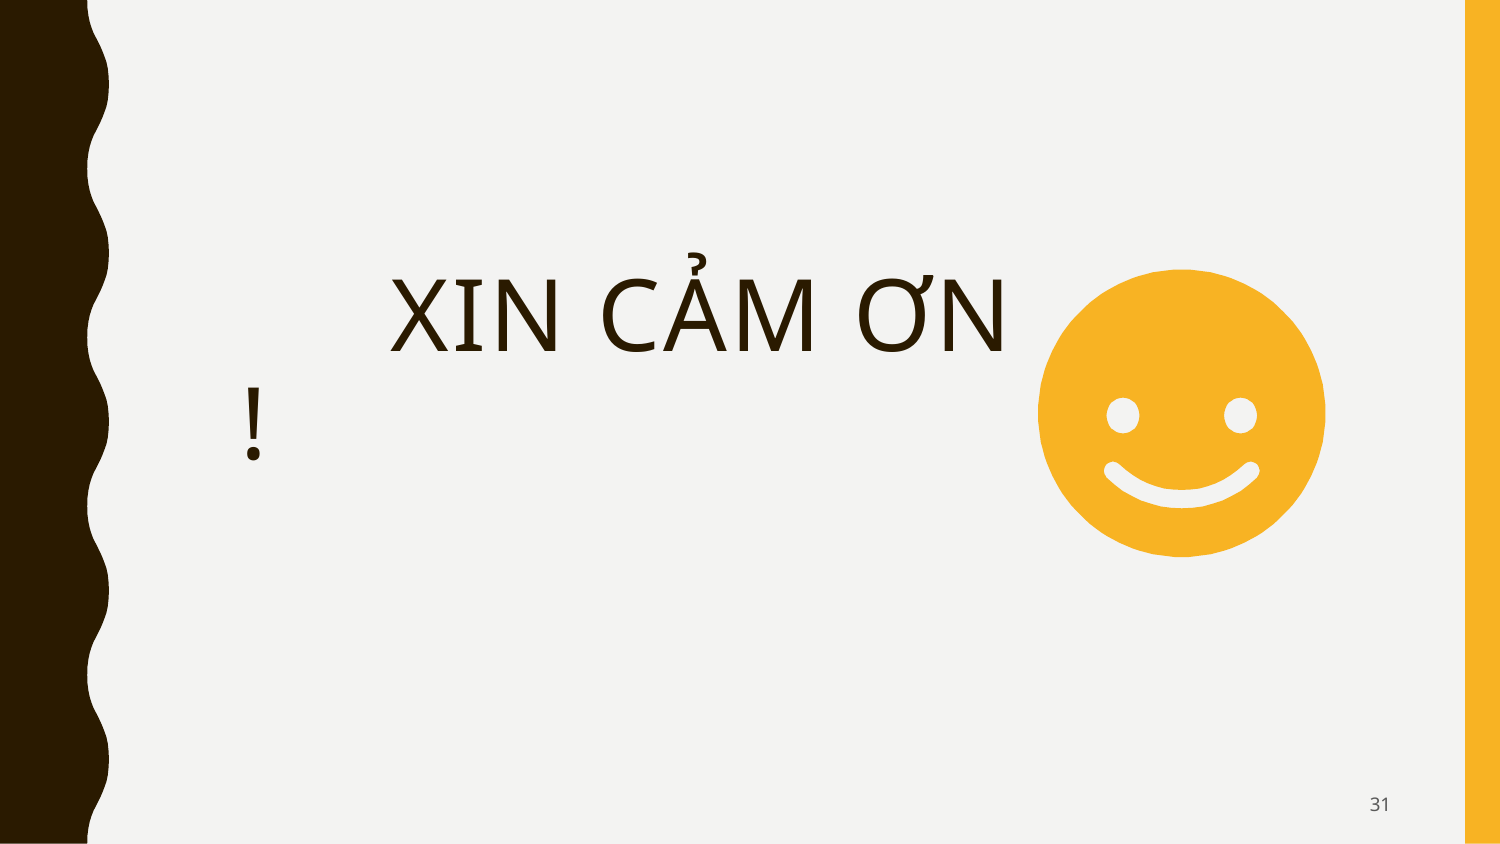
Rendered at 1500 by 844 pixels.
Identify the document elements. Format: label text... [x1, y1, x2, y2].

slide_number 31 [1059, 784, 1407, 827]
title Xin cảm ơn ! [225, 330, 1039, 497]
text_box [1038, 269, 1326, 558]
